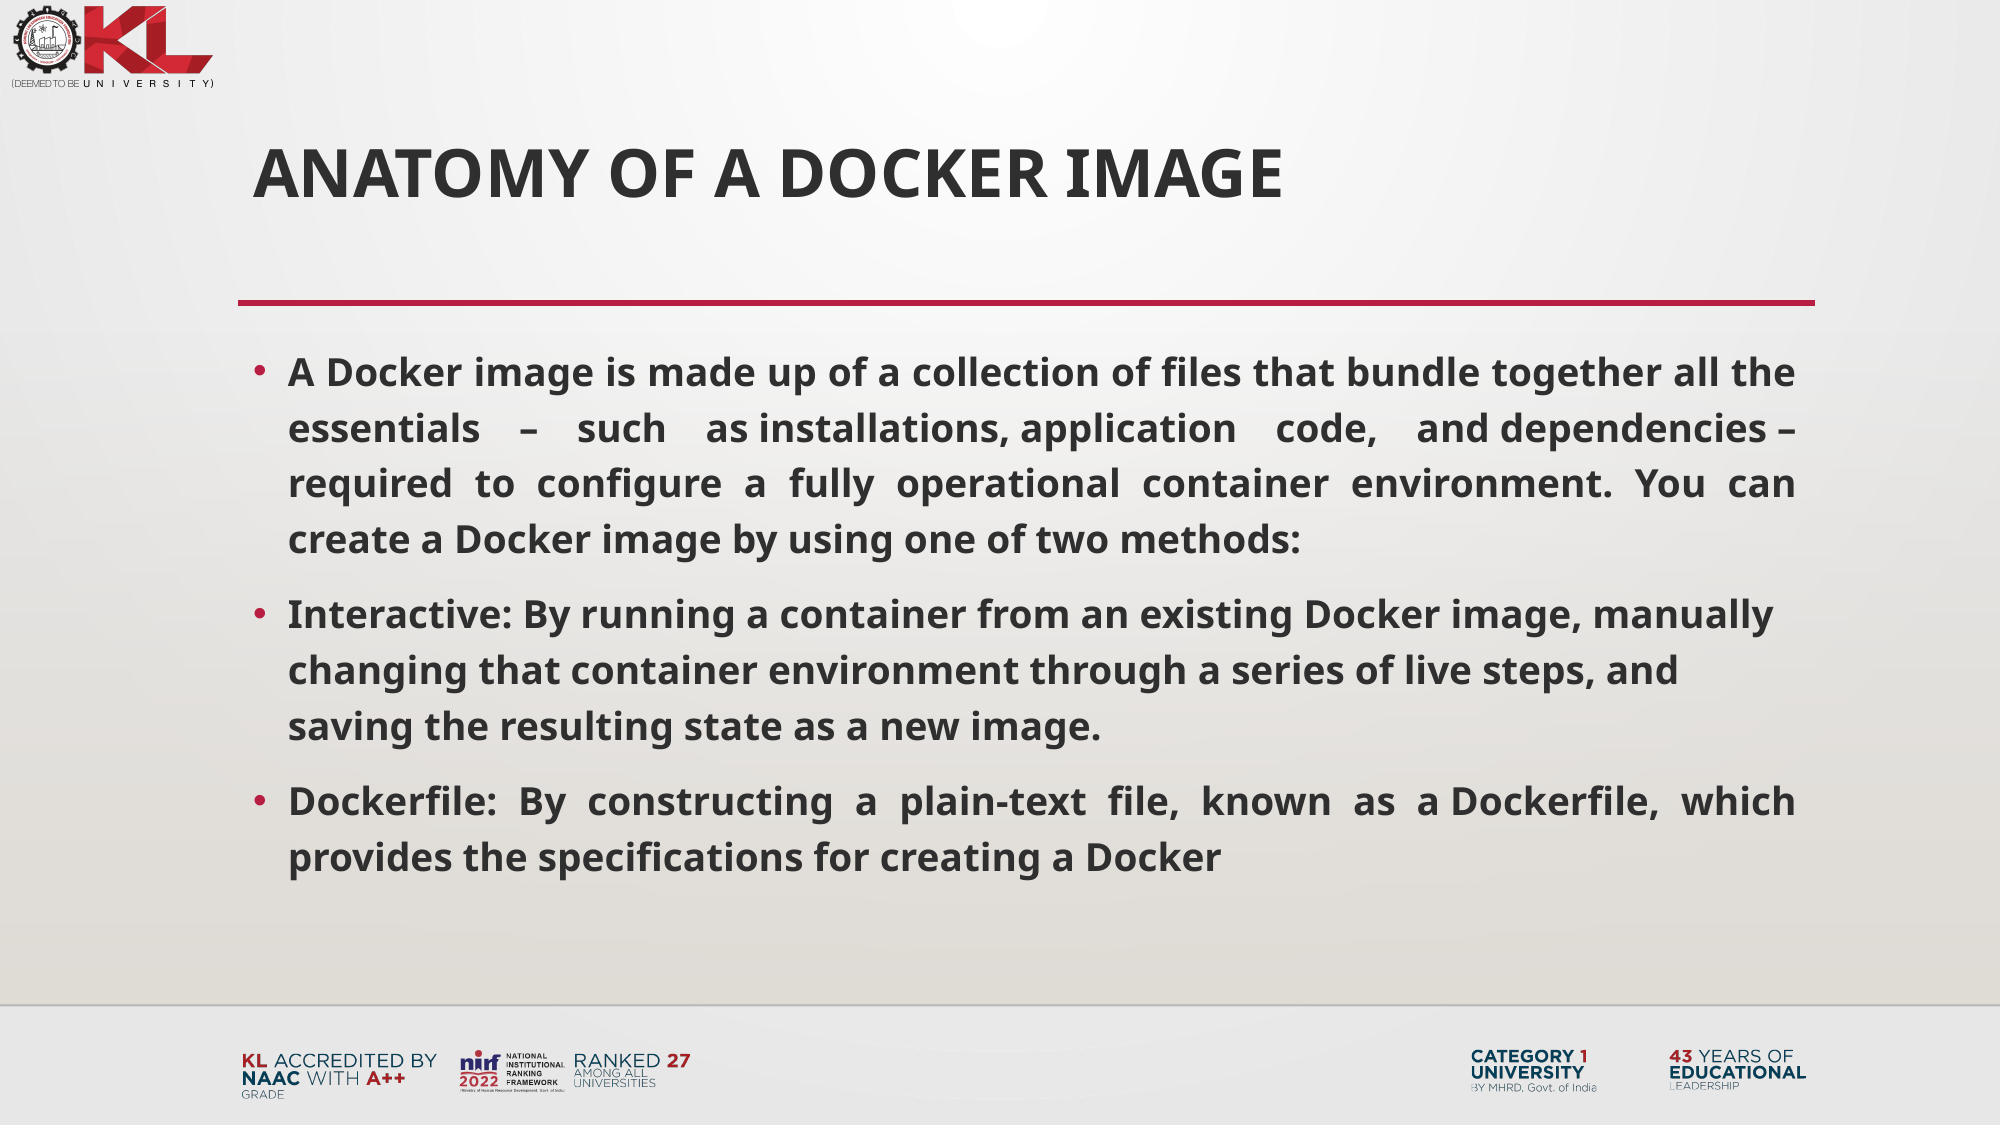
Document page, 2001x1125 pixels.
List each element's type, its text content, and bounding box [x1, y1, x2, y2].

picture [1447, 1045, 1814, 1101]
title Anatomy of a Docker Image [238, 131, 1814, 305]
list A Docker image is made up of a collection of files that bundle together all the essentials – such as installations, application code, and dependencies – required to configure a fully operational container environment. You can create a Docker image by using one of two methods: Interactive: By running a container from an existing Docker image, manually changing that container environment through a series of live steps, and saving the resulting state as a new image. Dockerfile: By constructing a plain-text file, known as a Dockerfile, which provides the specifications for creating a Docker [238, 330, 1814, 897]
picture [238, 1045, 716, 1103]
picture [12, 5, 213, 88]
